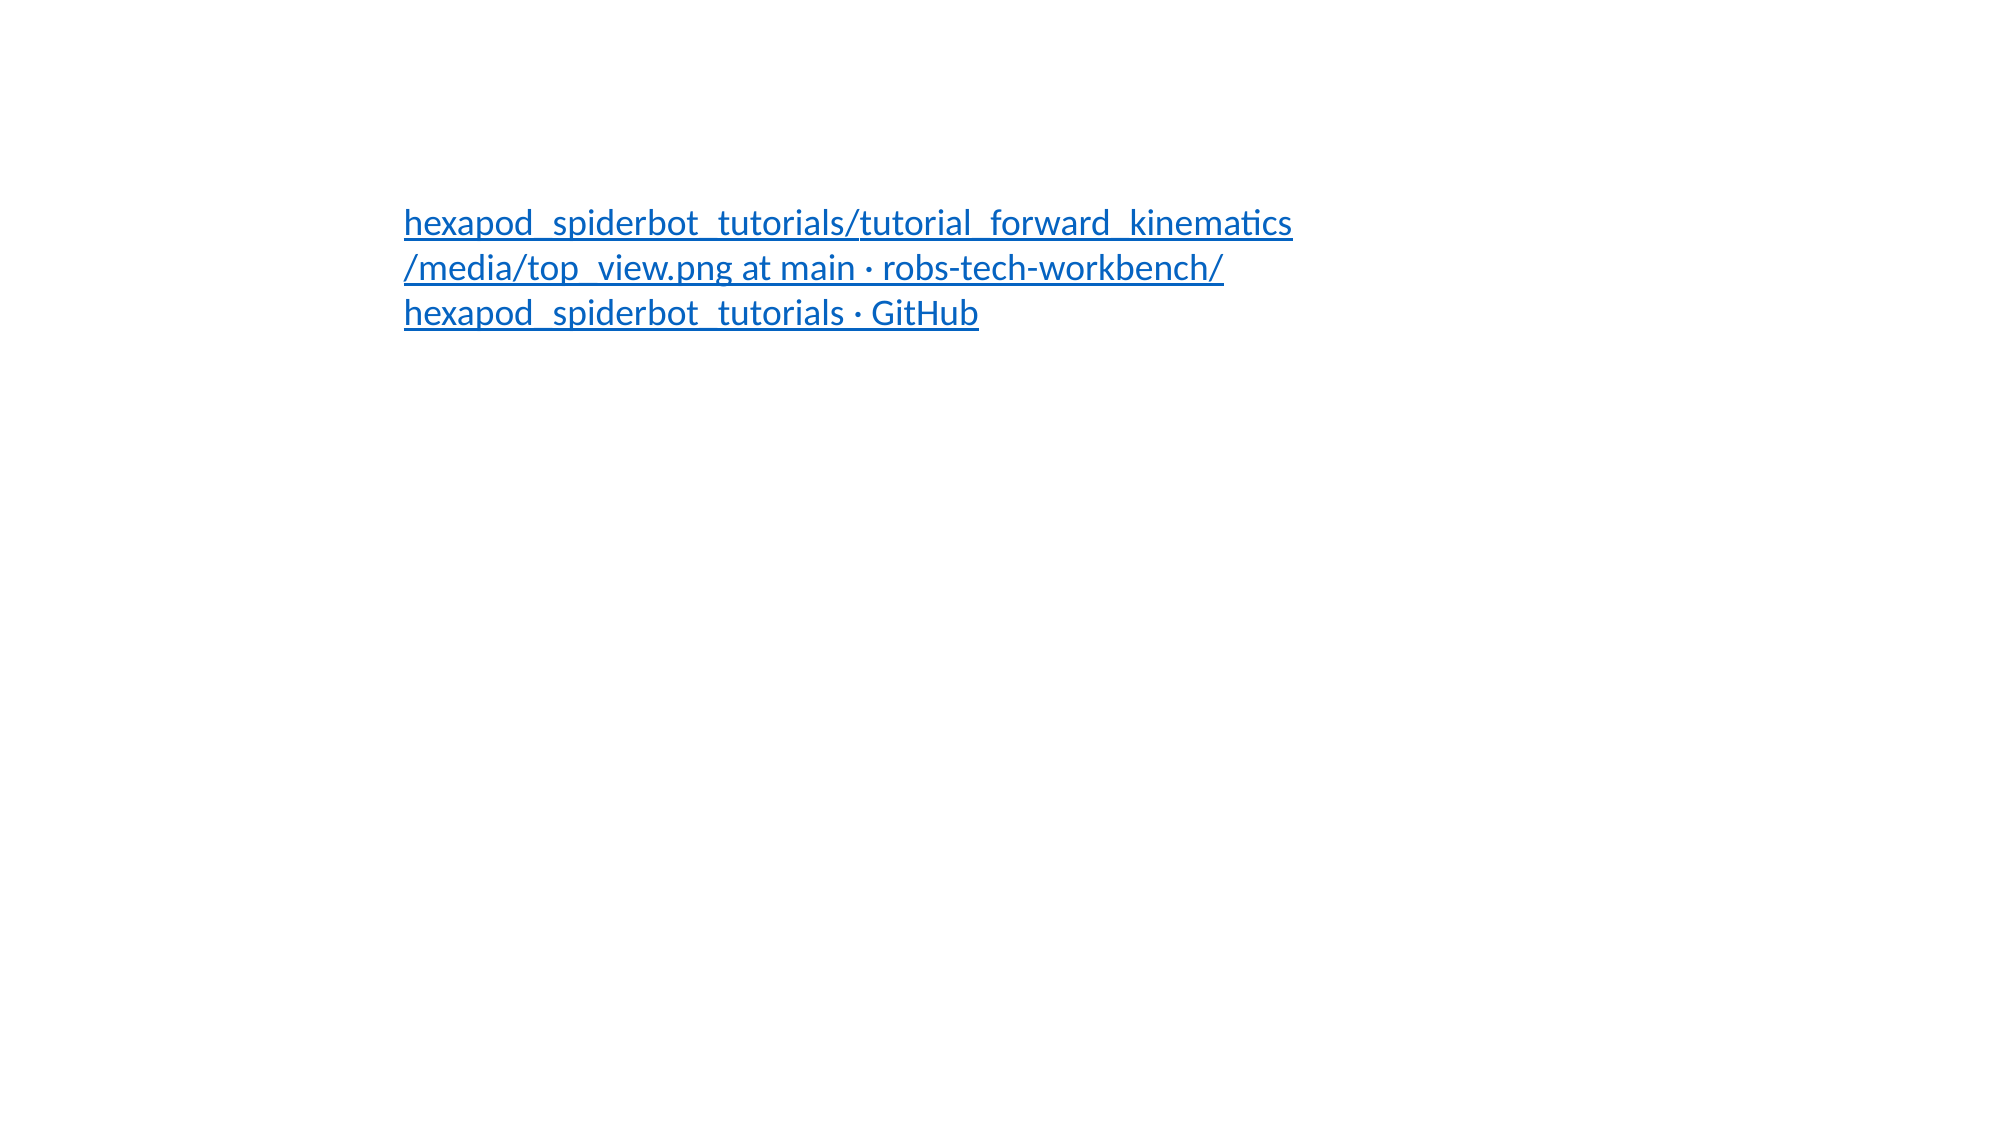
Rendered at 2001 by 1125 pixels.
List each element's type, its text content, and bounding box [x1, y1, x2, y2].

text_box hexapod_spiderbot_tutorials/tutorial_forward_kinematics/media/top_view.png at main · robs-tech-workbench/hexapod_spiderbot_tutorials · GitHub [388, 190, 1389, 341]
